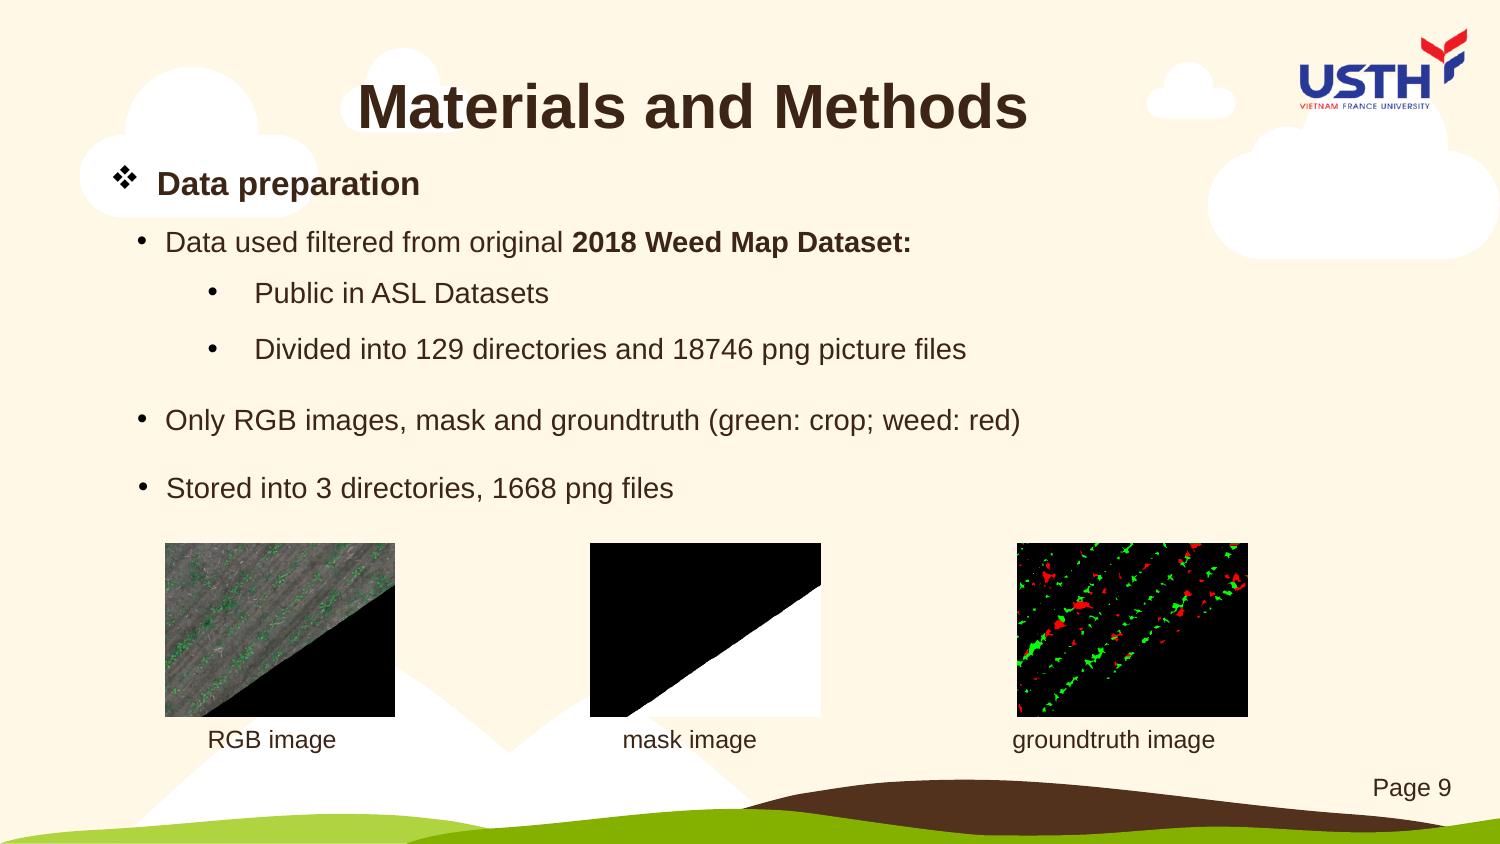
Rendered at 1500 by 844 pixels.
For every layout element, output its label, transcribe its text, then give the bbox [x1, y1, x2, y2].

text_box Public in ASL Datasets [192, 266, 943, 317]
picture [164, 543, 396, 717]
picture [1290, 19, 1474, 118]
text_box Data used filtered from original 2018 Weed Map Dataset: [122, 215, 1348, 266]
text_box groundtruth image [997, 716, 1292, 761]
picture [1017, 543, 1248, 717]
text_box mask image [607, 726, 804, 761]
text_box Data preparation [94, 161, 823, 203]
text_box Stored into 3 directories, 1668 png files [123, 461, 874, 512]
text_box Only RGB images, mask and groundtruth (green: crop; weed: red) [122, 393, 1292, 444]
text_box Divided into 129 directories and 18746 png picture files [192, 323, 1292, 373]
text_box Page 9 [1357, 763, 1500, 809]
picture [590, 543, 821, 717]
title Materials and Methods [96, 68, 1292, 139]
text_box RGB image [192, 726, 368, 762]
